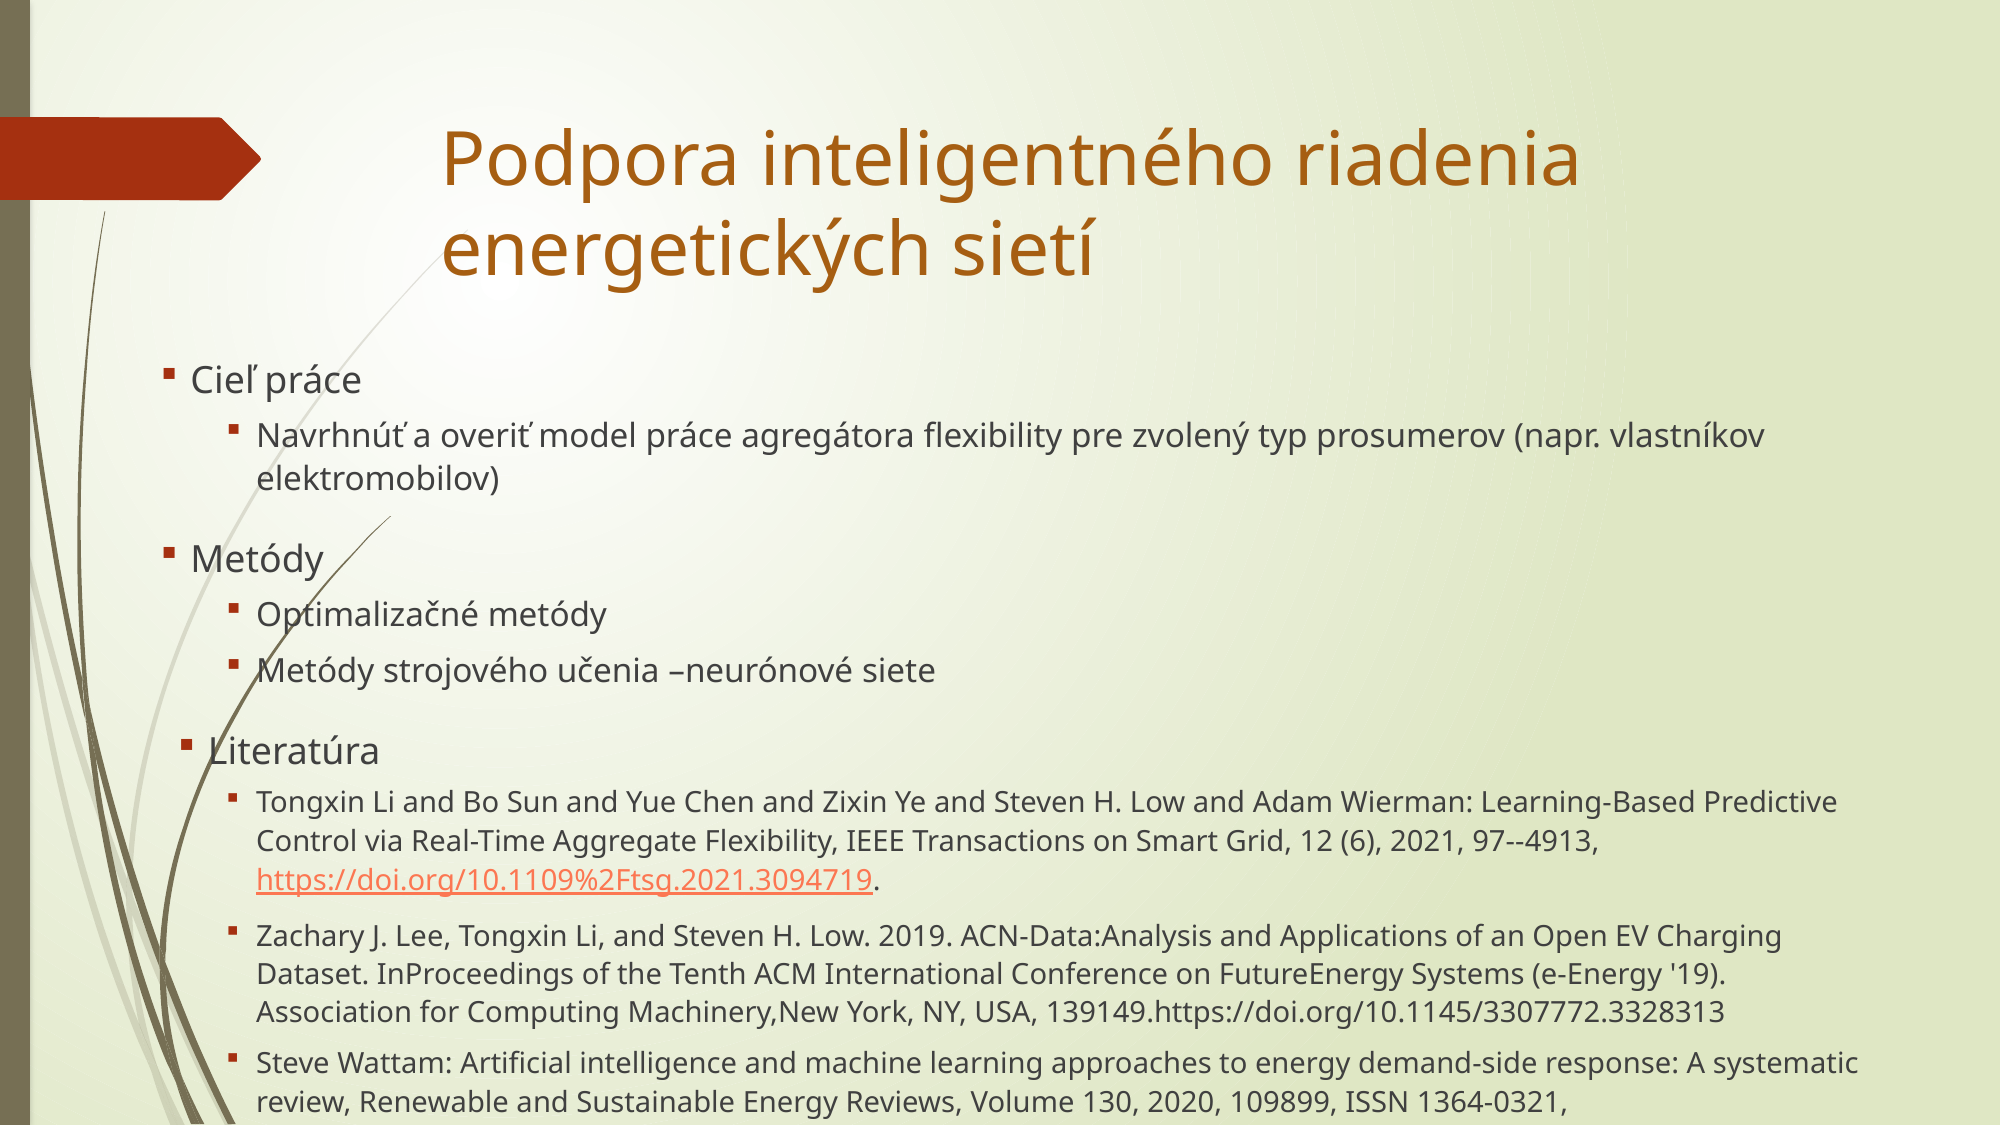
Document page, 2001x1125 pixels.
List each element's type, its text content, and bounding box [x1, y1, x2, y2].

title Podpora inteligentného riadenia energetických sietí [425, 102, 1888, 313]
text_box Cieľ práce Navrhnúť a overiť model práce agregátora flexibility pre zvolený typ prosumerov (napr. vlastníkov elektromobilov) Metódy Optimalizačné metódy Metódy strojového učenia –neurónové siete Literatúra Tongxin Li and Bo Sun and Yue Chen and Zixin Ye and Steven H. Low and Adam Wierman: Learning-Based Predictive Control via Real-Time Aggregate Flexibility, IEEE Transactions on Smart Grid, 12 (6), 2021, 97--4913, https://doi.org/10.1109%2Ftsg.2021.3094719. Zachary J. Lee, Tongxin Li, and Steven H. Low. 2019. ACN-Data:Analysis and Applications of an Open EV Charging Dataset. InProceedings of the Tenth ACM International Conference on FutureEnergy Systems (e-Energy '19). Association for Computing Machinery,New York, NY, USA, 139149.https://doi.org/10.1145/3307772.3328313 Steve Wattam: Artificial intelligence and machine learning approaches to energy demand-side response: A systematic review, Renewable and Sustainable Energy Reviews, Volume 130, 2020, 109899, ISSN 1364-0321, https://doi.org/10.1016/j.rser.2020.109899. [160, 344, 1880, 1007]
